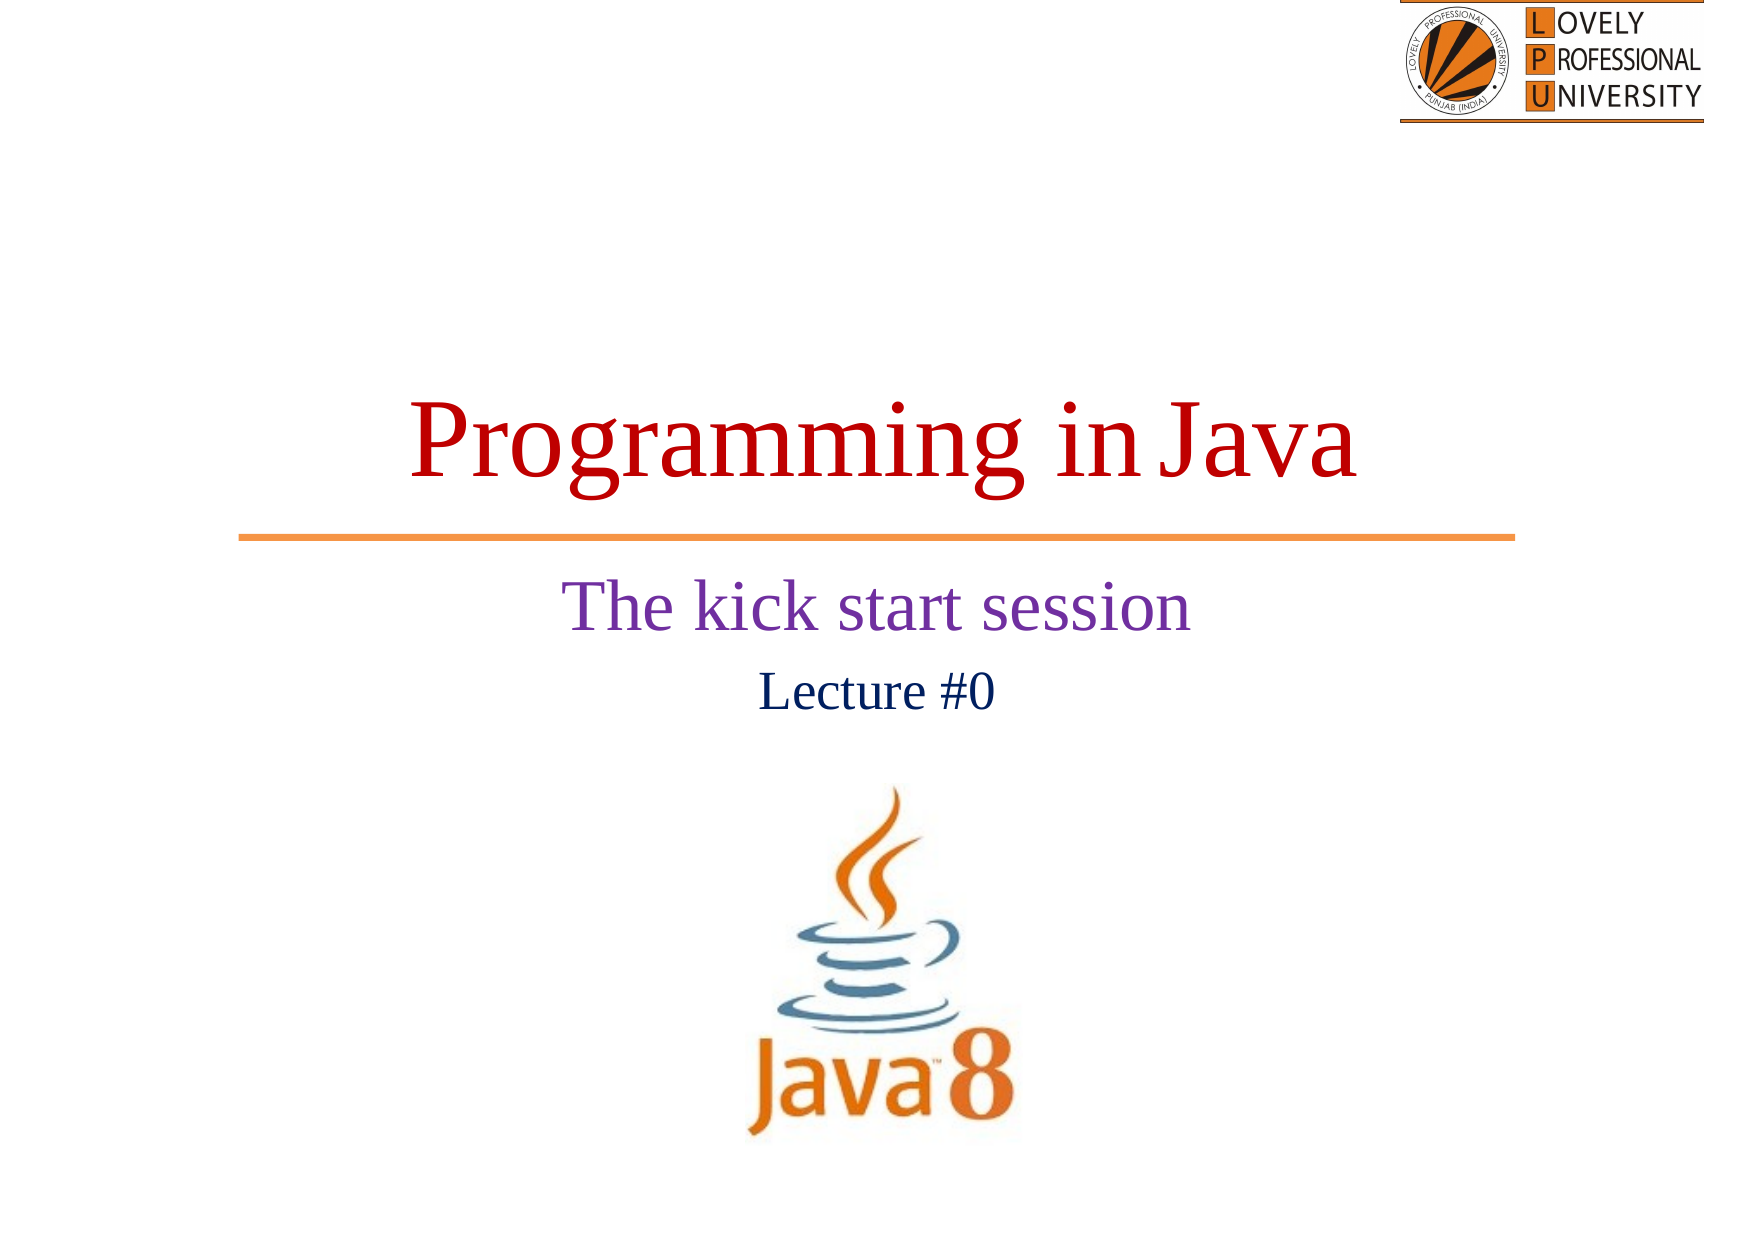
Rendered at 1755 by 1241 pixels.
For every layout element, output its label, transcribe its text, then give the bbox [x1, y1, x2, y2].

text_box [238, 533, 1516, 541]
picture [744, 783, 1023, 1146]
title Programming in Java [399, 226, 1368, 499]
text_box The kick start session Lecture #0 [557, 543, 1197, 721]
picture [1400, 0, 1704, 124]
